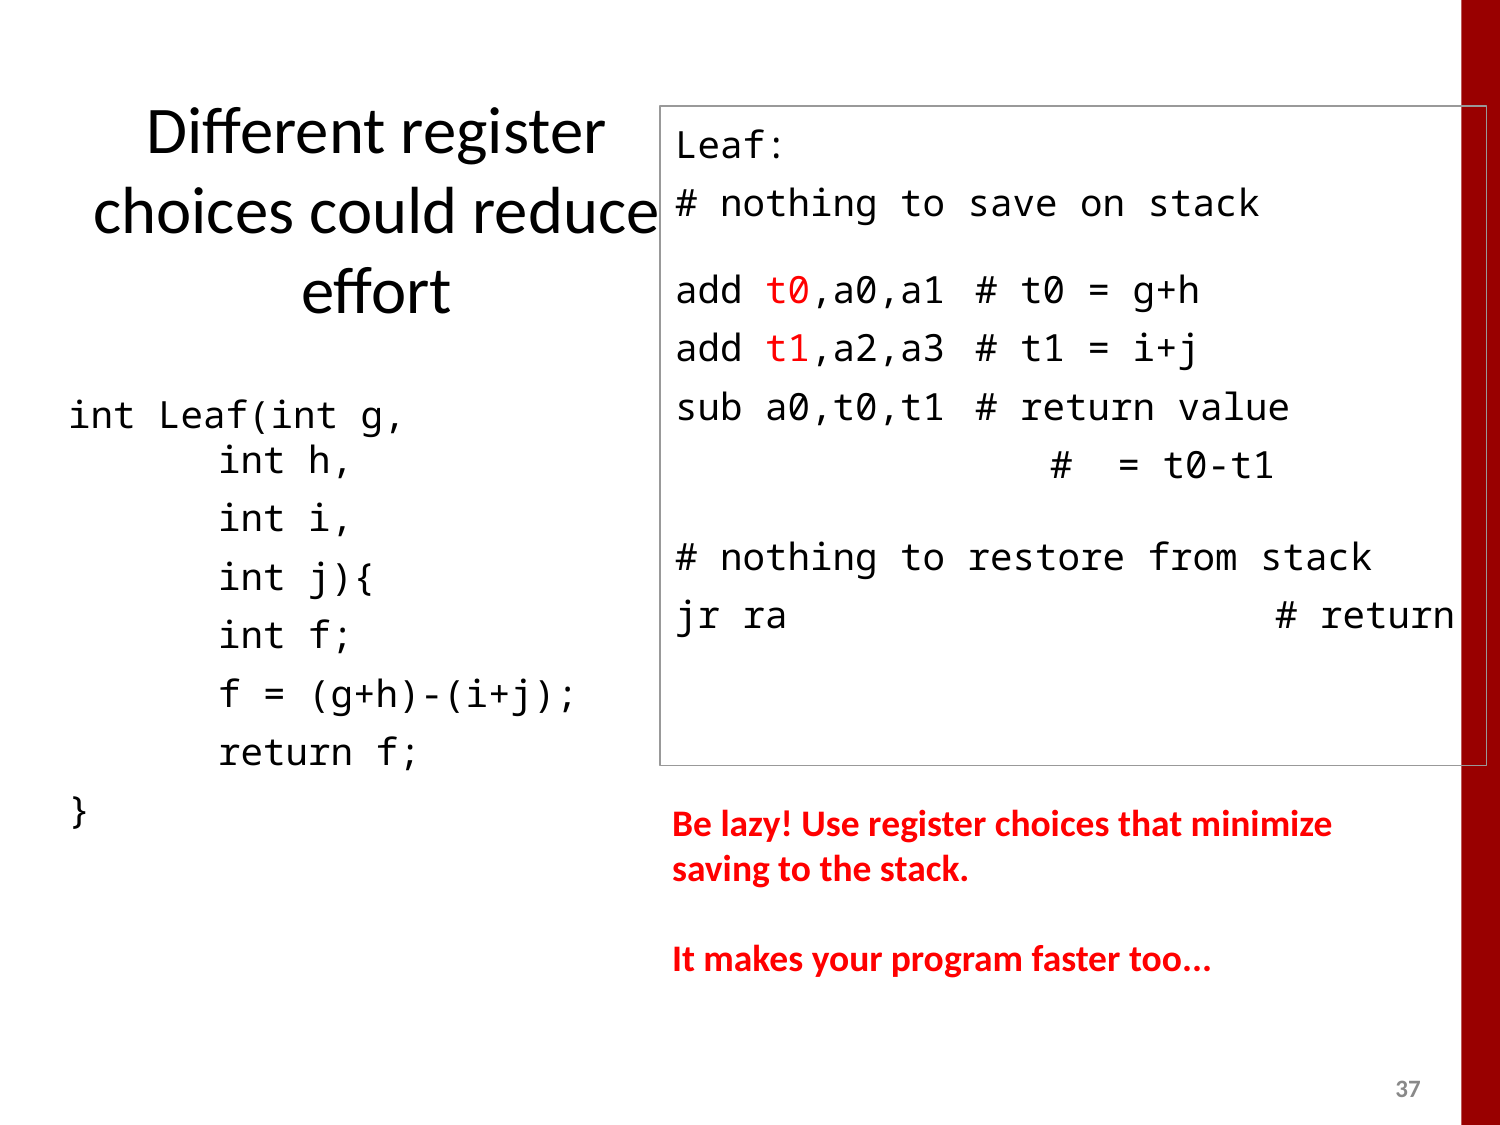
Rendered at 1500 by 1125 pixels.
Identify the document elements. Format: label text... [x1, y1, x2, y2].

list int Leaf(int g, int h, int i, int j){ int f; f = (g+h)-(i+j); return f; } [53, 376, 643, 1058]
title Different register choices could reduce effort [75, 45, 679, 370]
text_box Be lazy! Use register choices that minimize saving to the stack. It makes your program faster too... [656, 783, 1425, 1027]
list Leaf: # nothing to save on stack add t0,a0,a1 # t0 = g+h add t1,a2,a3 # t1 = i+j sub a0,t0,t1 # return value # = t0-t1 # nothing to restore from stack jr ra # return [660, 106, 1487, 766]
